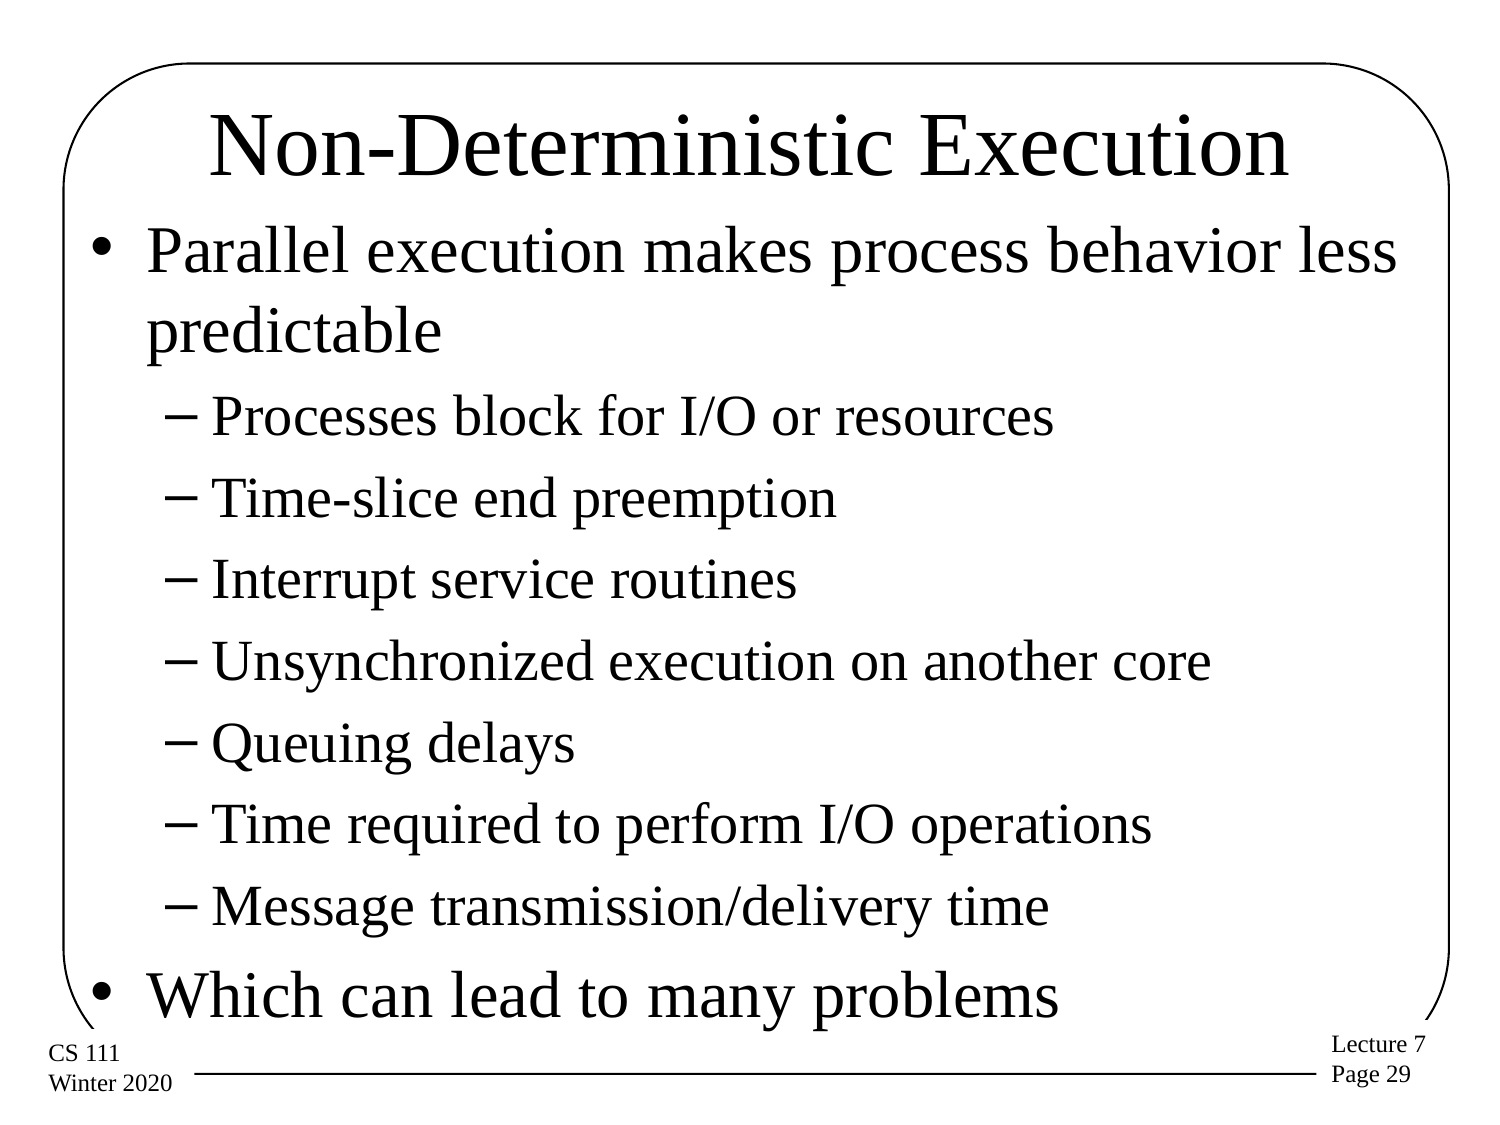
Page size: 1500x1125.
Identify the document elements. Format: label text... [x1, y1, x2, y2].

title Non-Deterministic Execution [74, 44, 1426, 197]
list Parallel execution makes process behavior less predictable Processes block for I/O or resources Time-slice end preemption Interrupt service routines Unsynchronized execution on another core Queuing delays Time required to perform I/O operations Message transmission/delivery time Which can lead to many problems [74, 197, 1426, 941]
